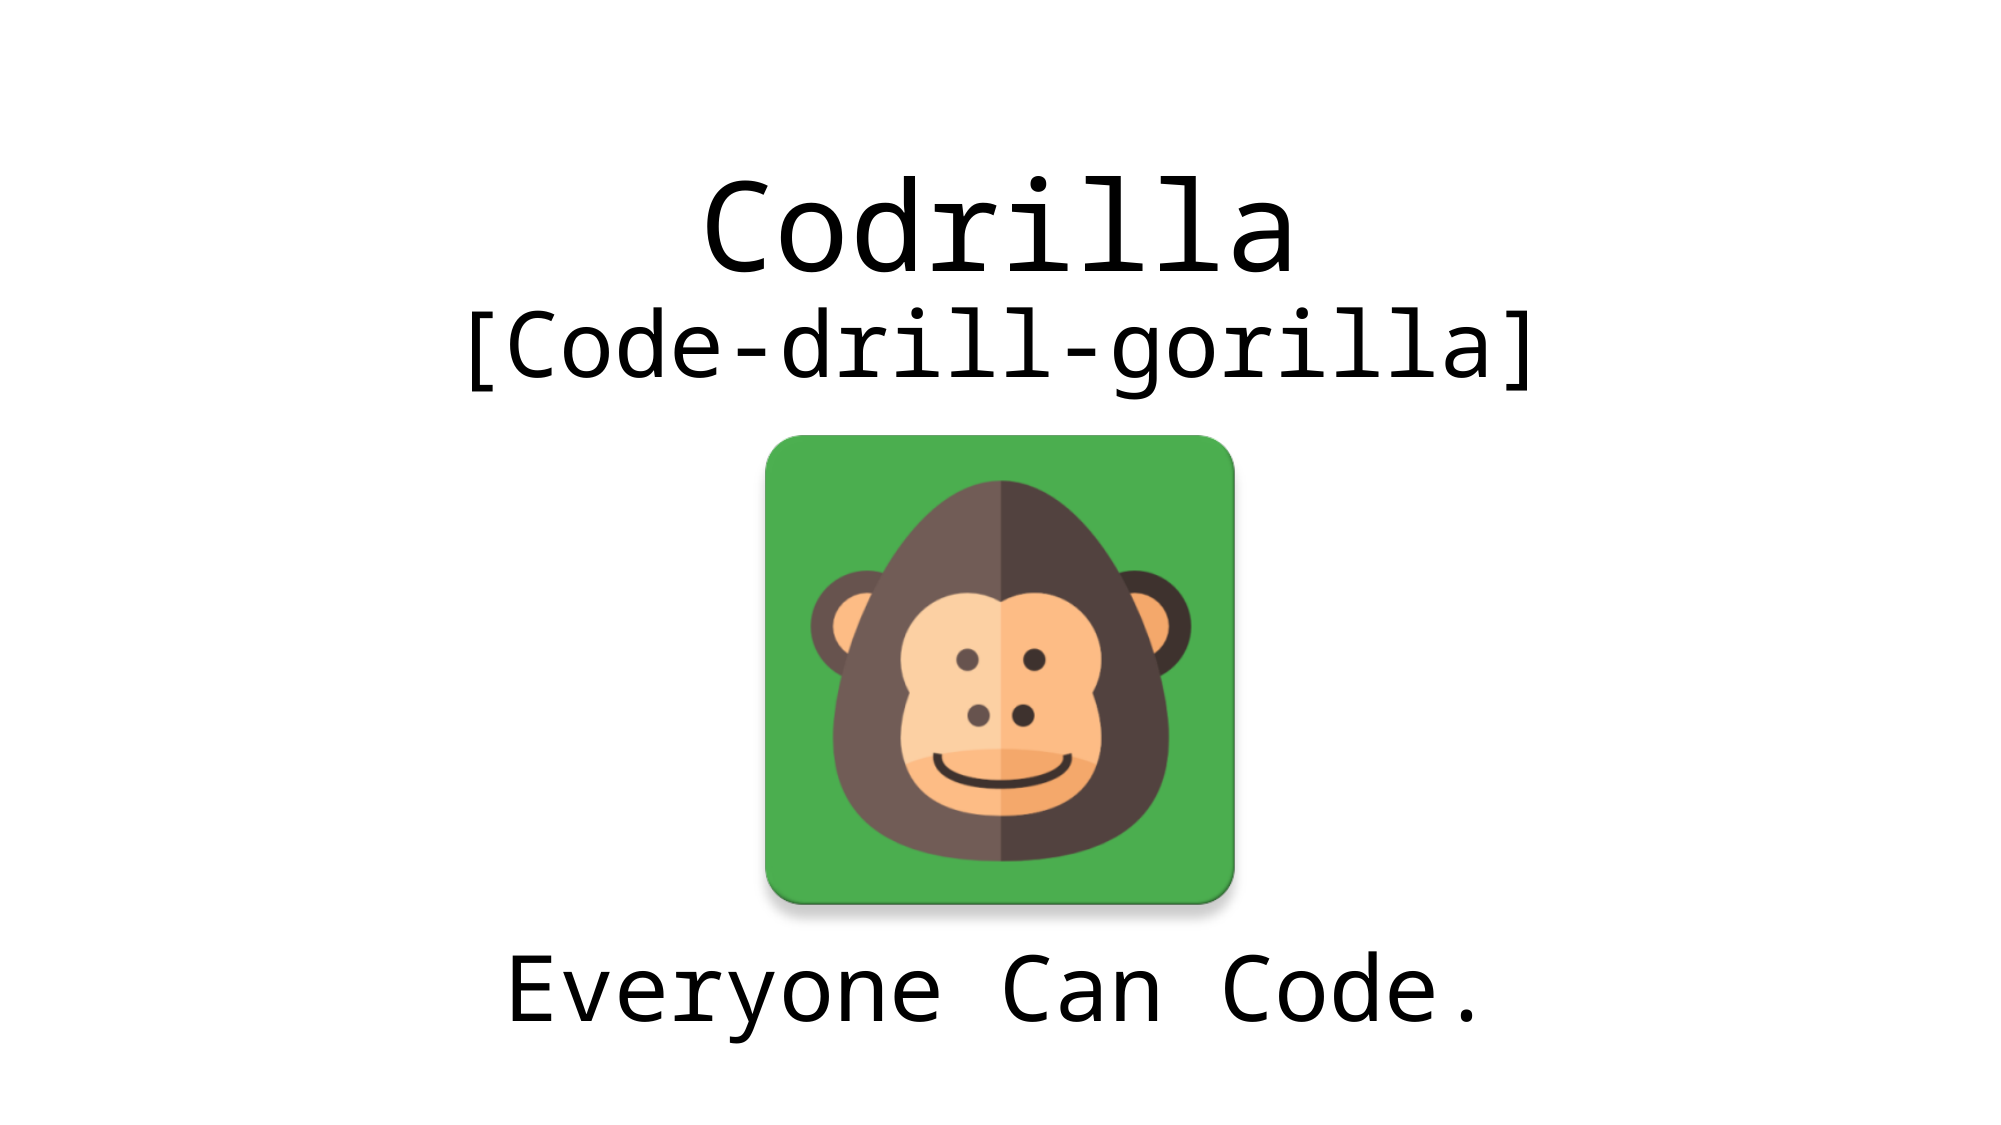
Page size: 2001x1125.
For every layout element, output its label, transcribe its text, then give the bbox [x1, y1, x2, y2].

subtitle Everyone Can Code. [249, 935, 1750, 1074]
title Codrilla [Code-drill-gorilla] [249, 79, 1750, 405]
picture [704, 374, 1296, 966]
